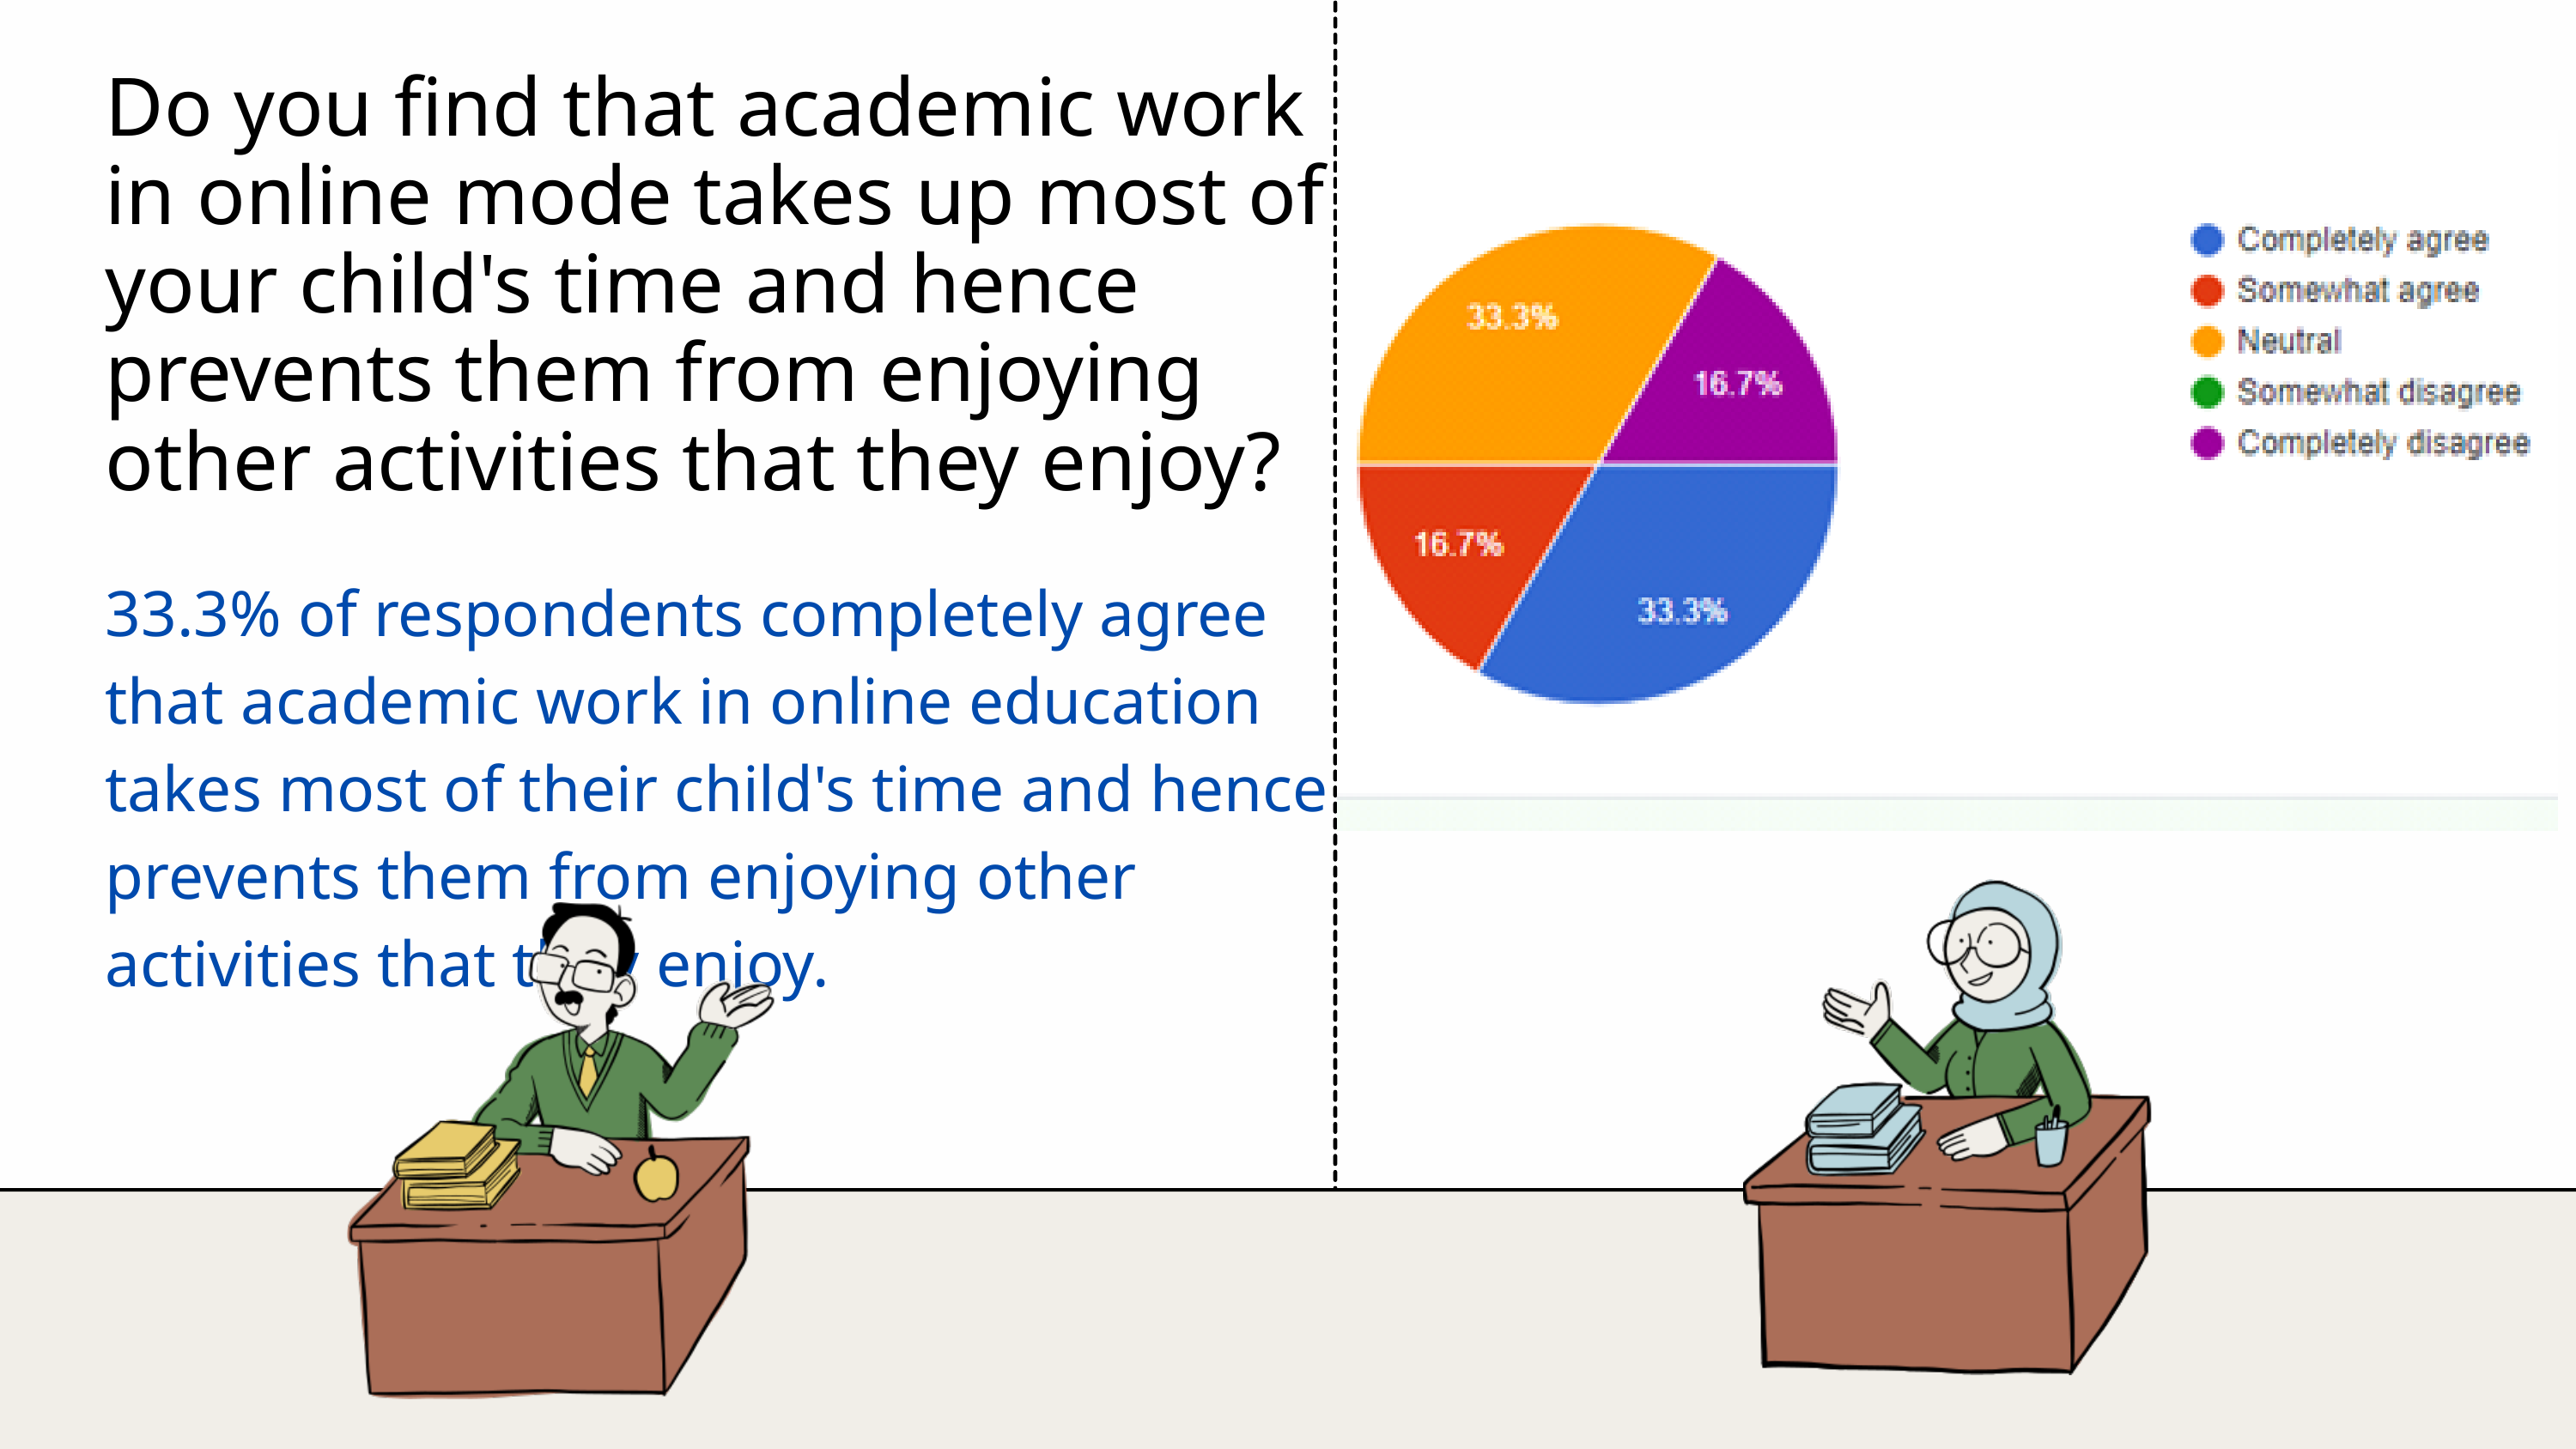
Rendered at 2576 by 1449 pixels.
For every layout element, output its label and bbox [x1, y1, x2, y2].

text_box [0, 1187, 2576, 1449]
picture [1337, 130, 2559, 831]
picture [347, 902, 777, 1400]
text_box [105, 58, 1334, 903]
picture [1742, 878, 2153, 1376]
